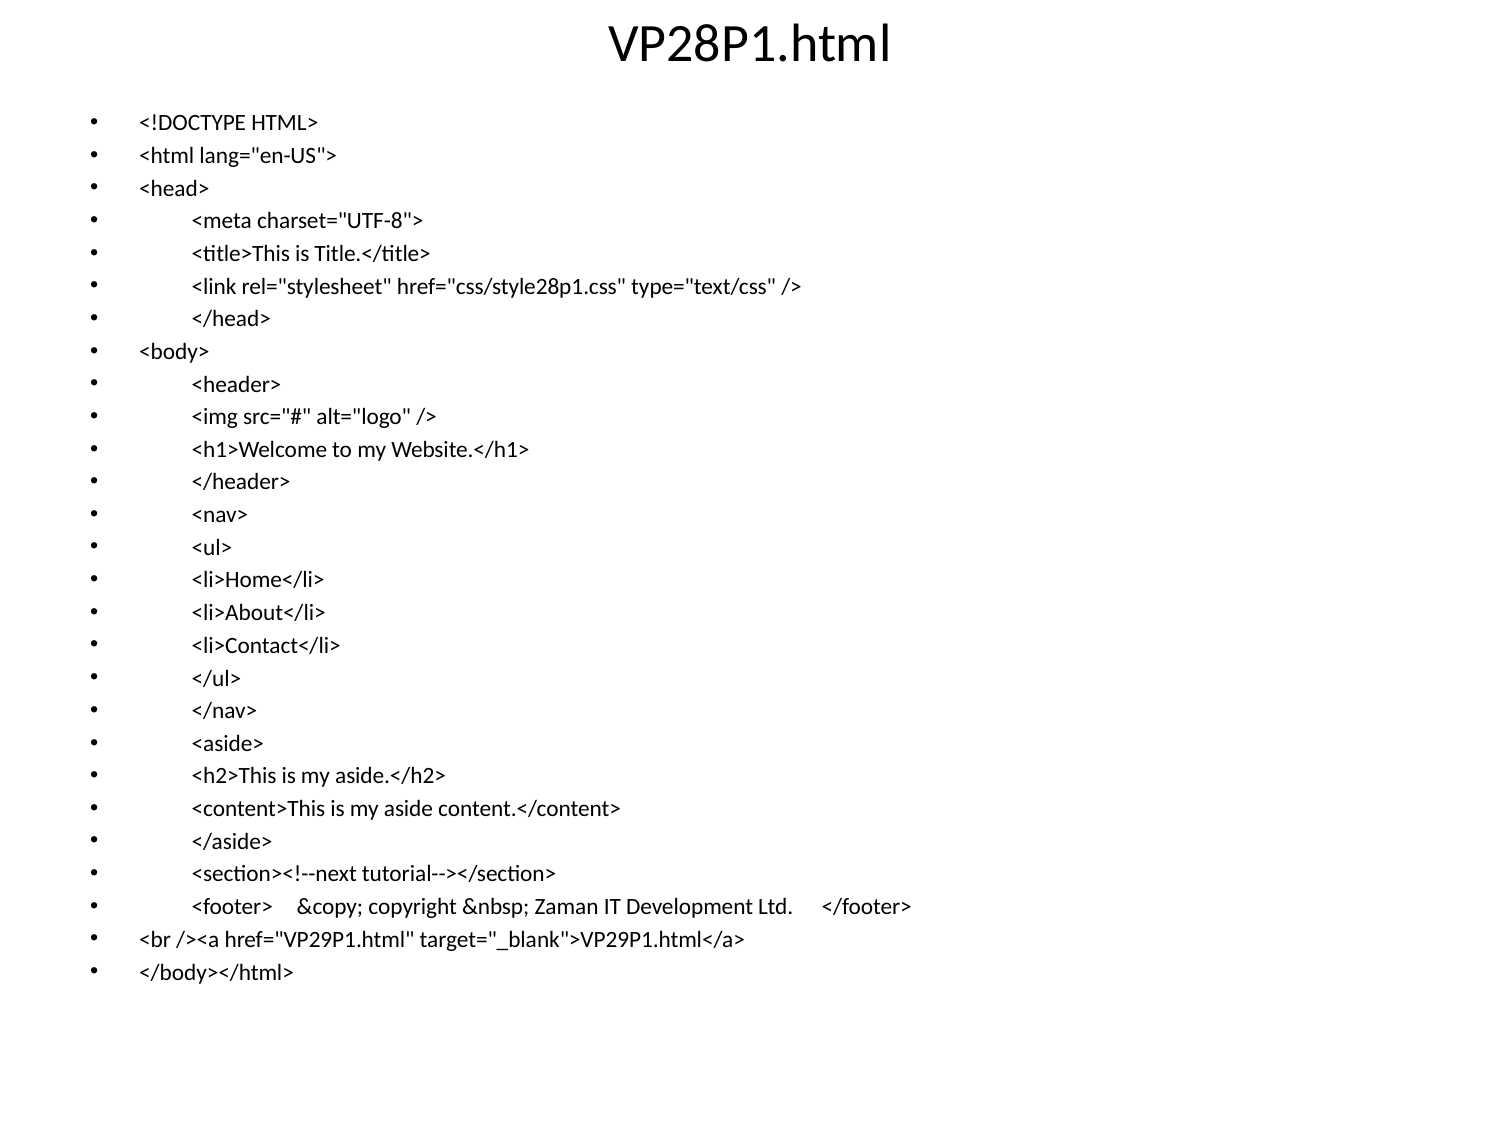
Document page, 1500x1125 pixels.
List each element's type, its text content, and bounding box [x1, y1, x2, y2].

title VP28P1.html [75, 0, 1425, 80]
list <!DOCTYPE HTML> <html lang="en-US"> <head> <meta charset="UTF-8"> <title>This is Title.</title> <link rel="stylesheet" href="css/style28p1.css" type="text/css" /> </head> <body> <header> <img src="#" alt="logo" /> <h1>Welcome to my Website.</h1> </header> <nav> <ul> <li>Home</li> <li>About</li> <li>Contact</li> </ul> </nav> <aside> <h2>This is my aside.</h2> <content>This is my aside content.</content> </aside> <section><!--next tutorial--></section> <footer> &copy; copyright &nbsp; Zaman IT Development Ltd. </footer> <br /><a href="VP29P1.html" target="_blank">VP29P1.html</a> </body></html> [75, 99, 1425, 1013]
